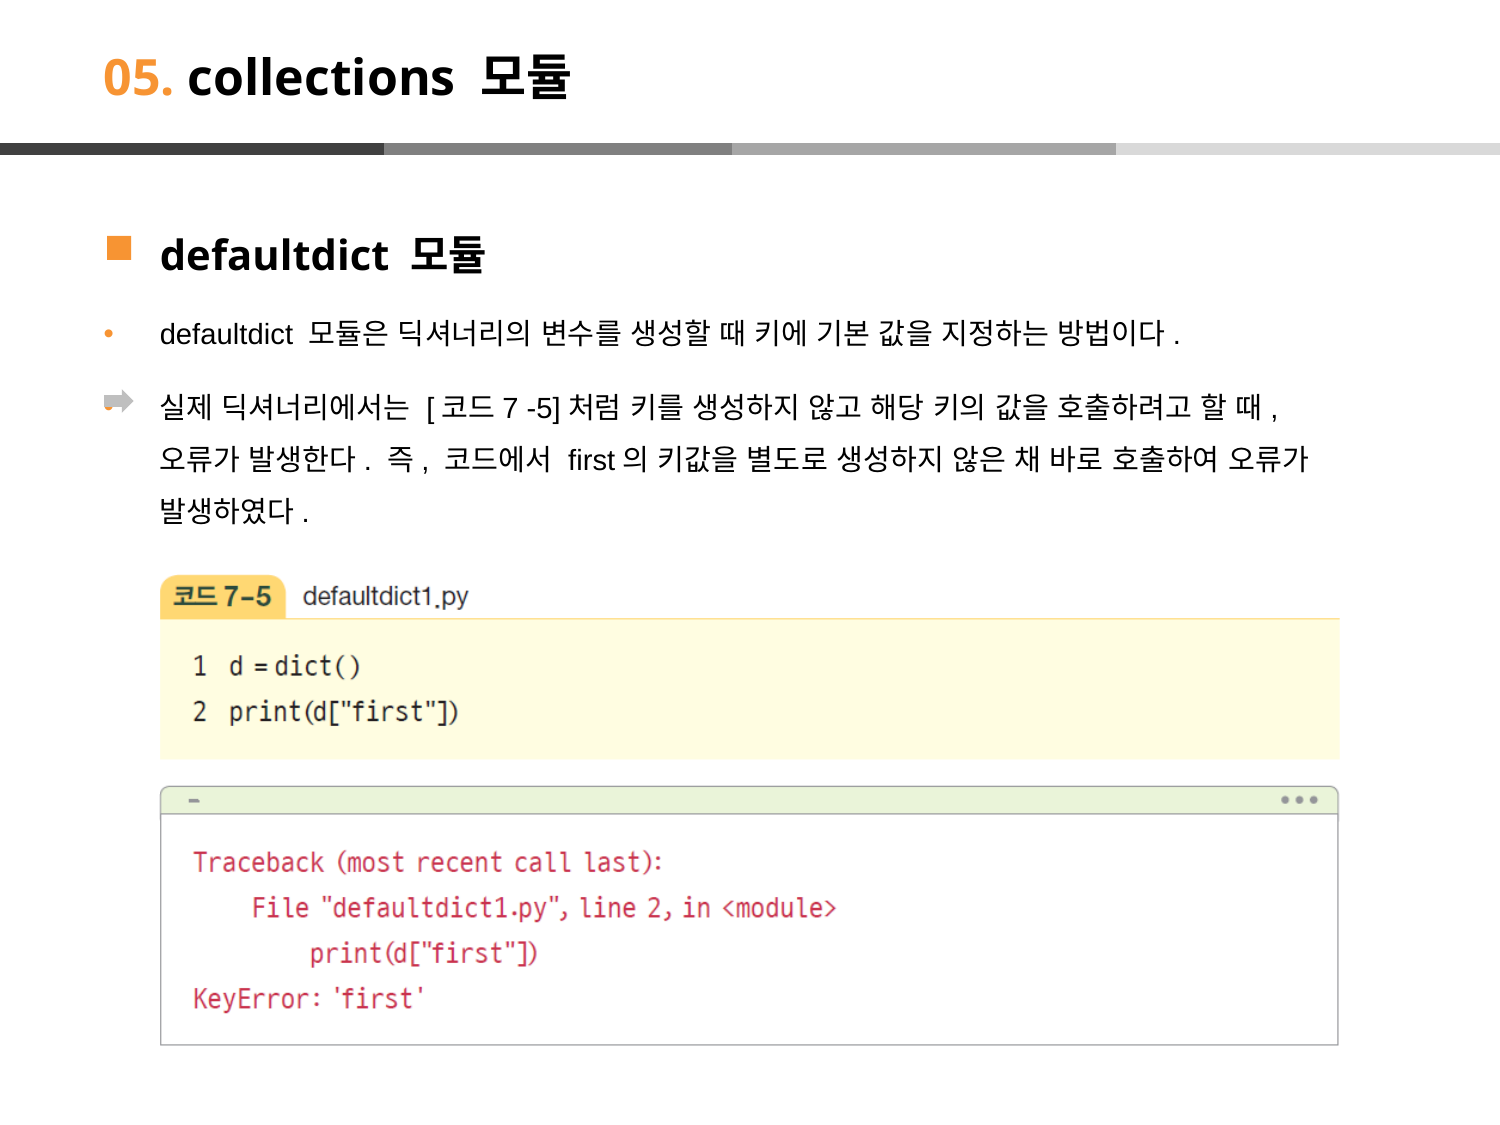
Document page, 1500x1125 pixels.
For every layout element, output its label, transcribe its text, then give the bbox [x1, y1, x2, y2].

title 05. collections 모듈 [88, 30, 1211, 121]
picture [159, 573, 1341, 1048]
list defaultdict 모듈 [88, 196, 1436, 291]
text_box defaultdict 모듈은 딕셔너리의 변수를 생성할 때 키에 기본 값을 지정하는 방법이다. 실제 딕셔너리에서는 [코드7 -5]처럼 키를 생성하지 않고 해당 키의 값을 호출하려고 할 때, 오류가 발생한다. 즉, 코드에서 first의 키값을 별도로 생성하지 않은 채 바로 호출하여 오류가 발생하였다. [88, 290, 1365, 539]
text_box [101, 387, 136, 415]
